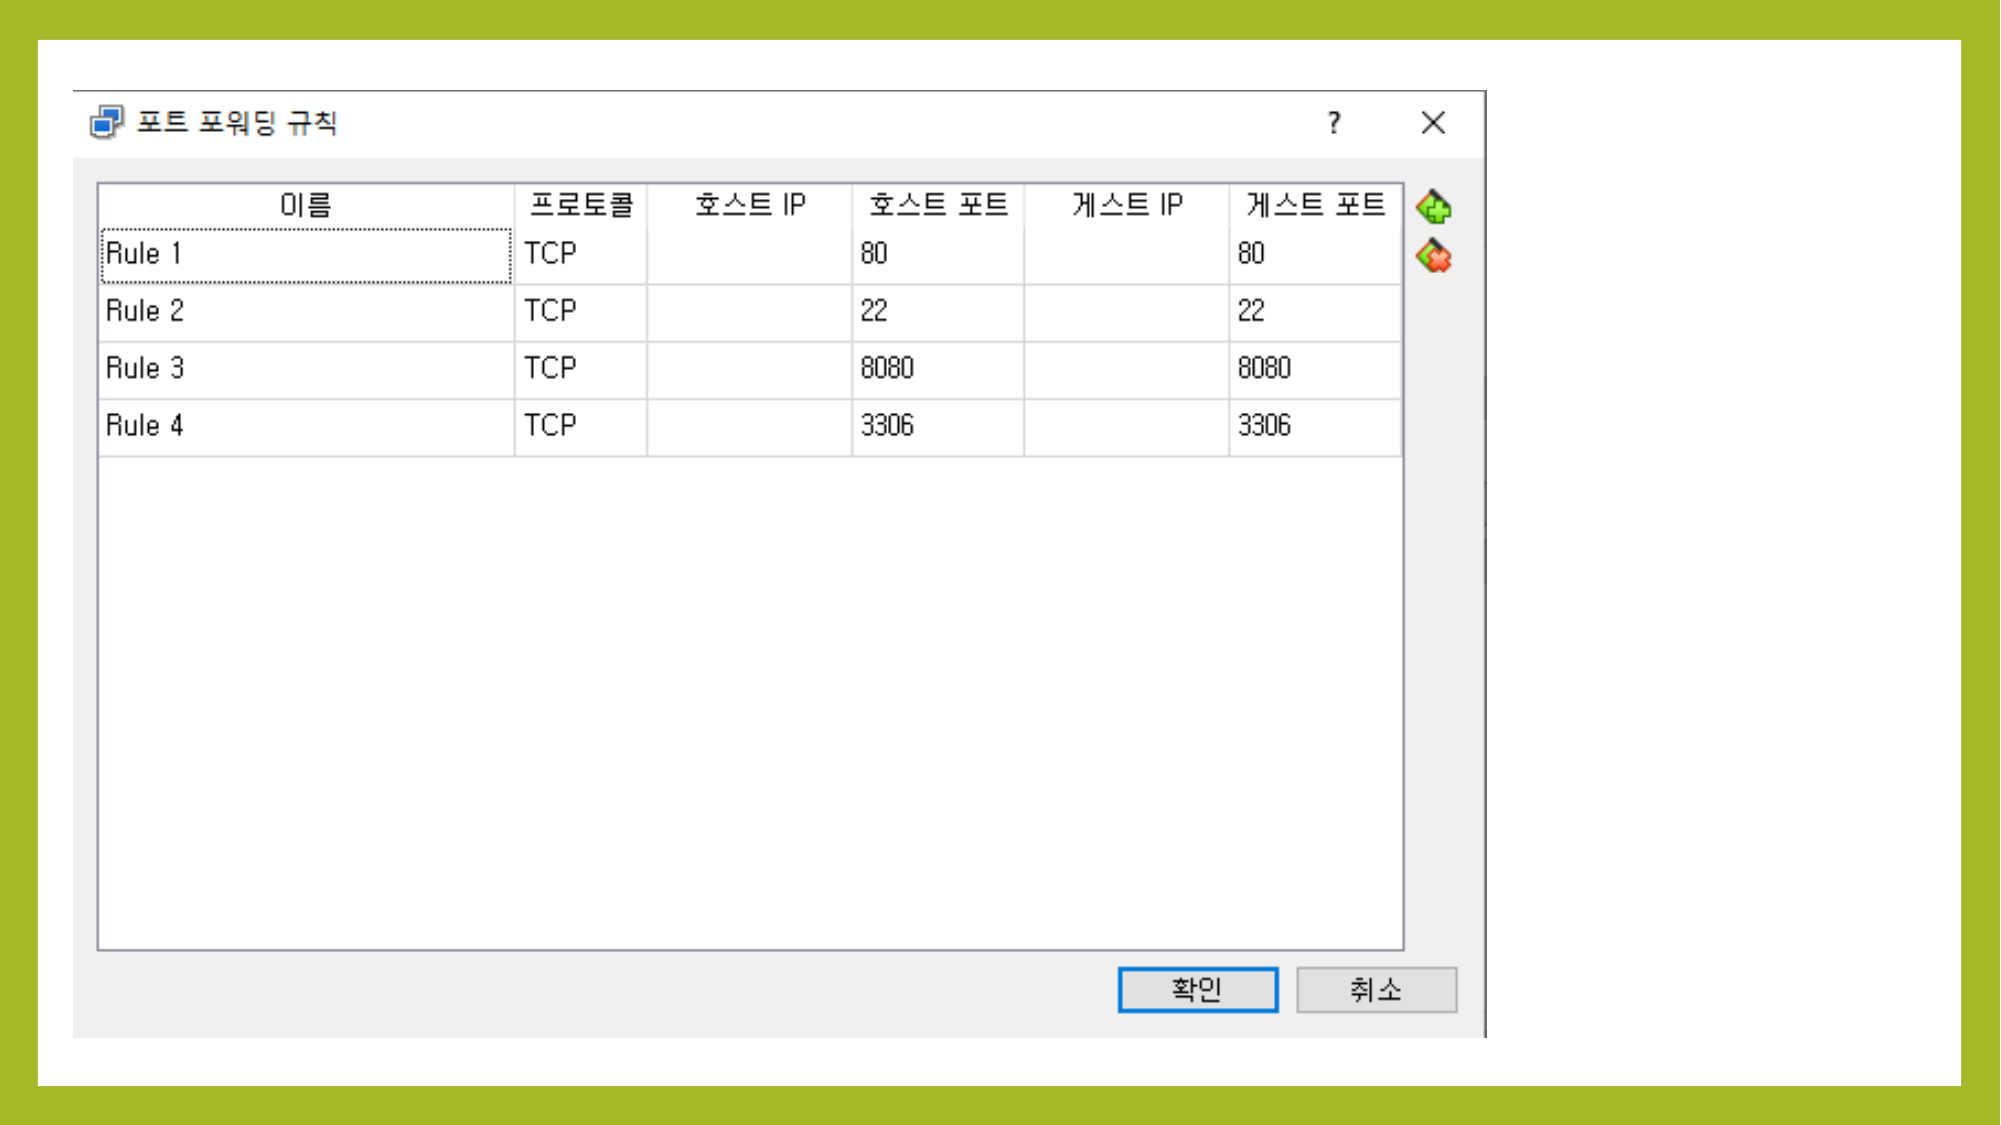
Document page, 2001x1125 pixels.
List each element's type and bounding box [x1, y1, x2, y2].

picture [73, 89, 1487, 1039]
